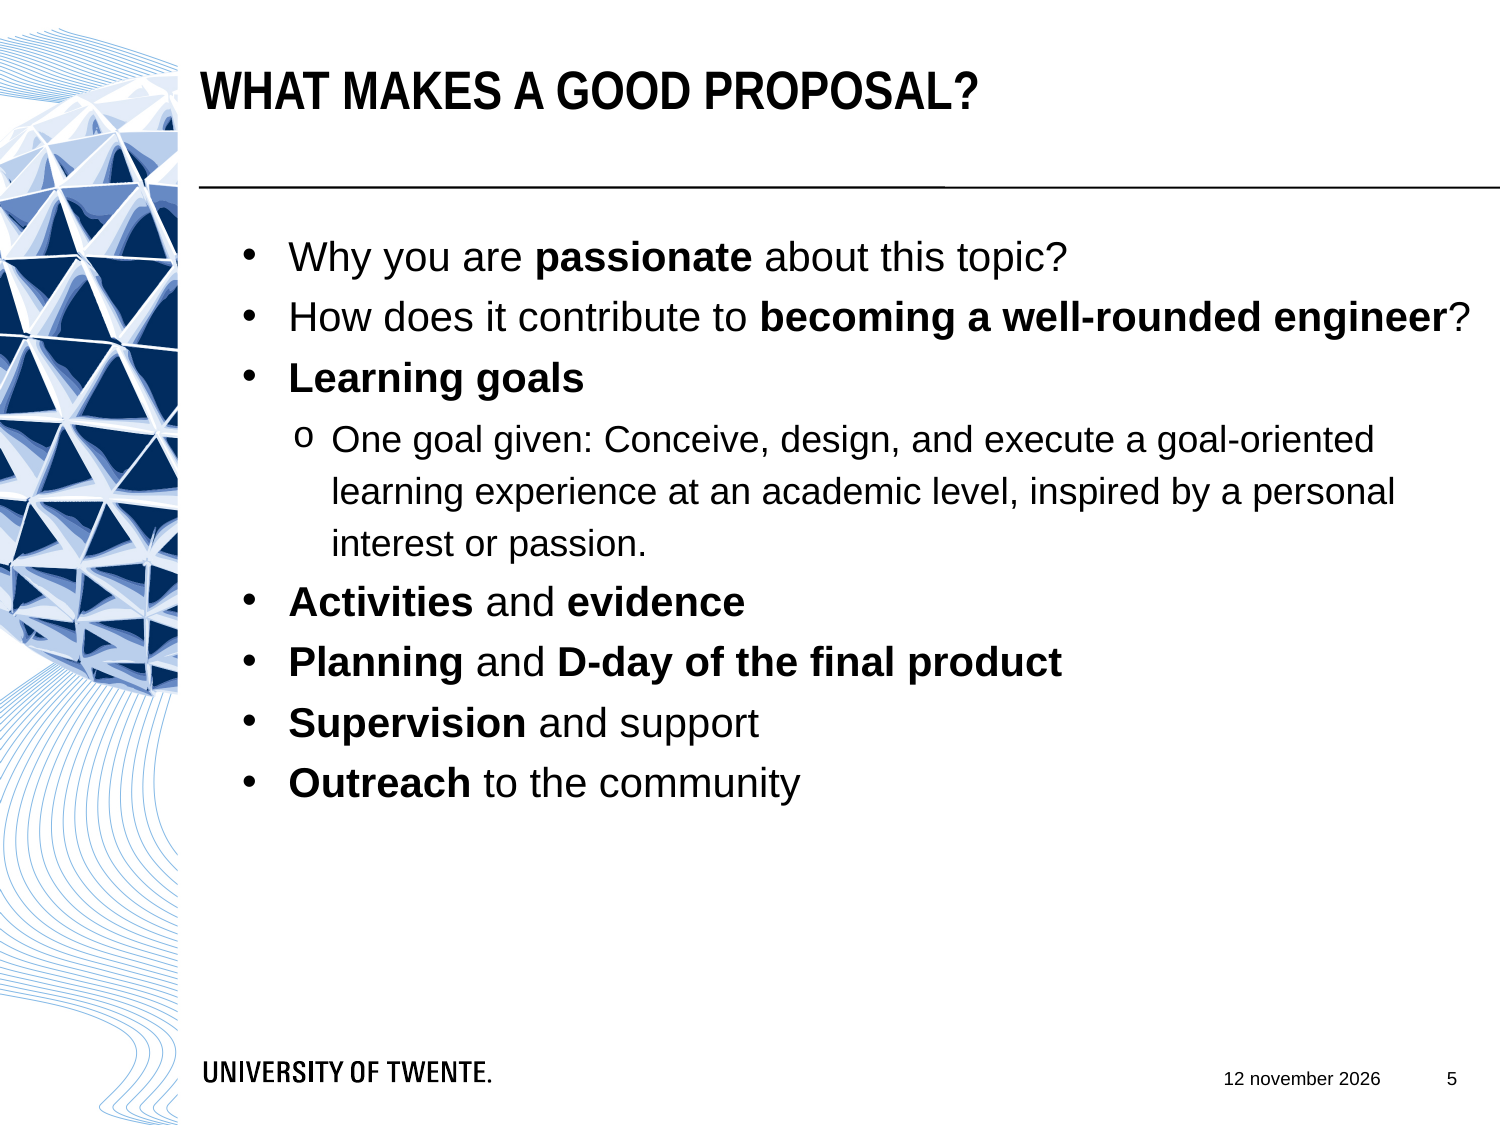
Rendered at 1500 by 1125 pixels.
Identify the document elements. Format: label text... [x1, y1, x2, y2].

slide_number 5 [1395, 1049, 1458, 1125]
list Why you are passionate about this topic? How does it contribute to becoming a well-rounded engineer? Learning goals One goal given: Conceive, design, and execute a goal-oriented learning experience at an academic level, inspired by a personal interest or passion. Activities and evidence Planning and D-day of the final product Supervision and support Outreach to the community [199, 219, 1500, 1000]
list What makes a good PROPOSAL? [199, 0, 1454, 121]
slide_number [1151, 1049, 1395, 1125]
picture [0, 0, 1500, 1125]
